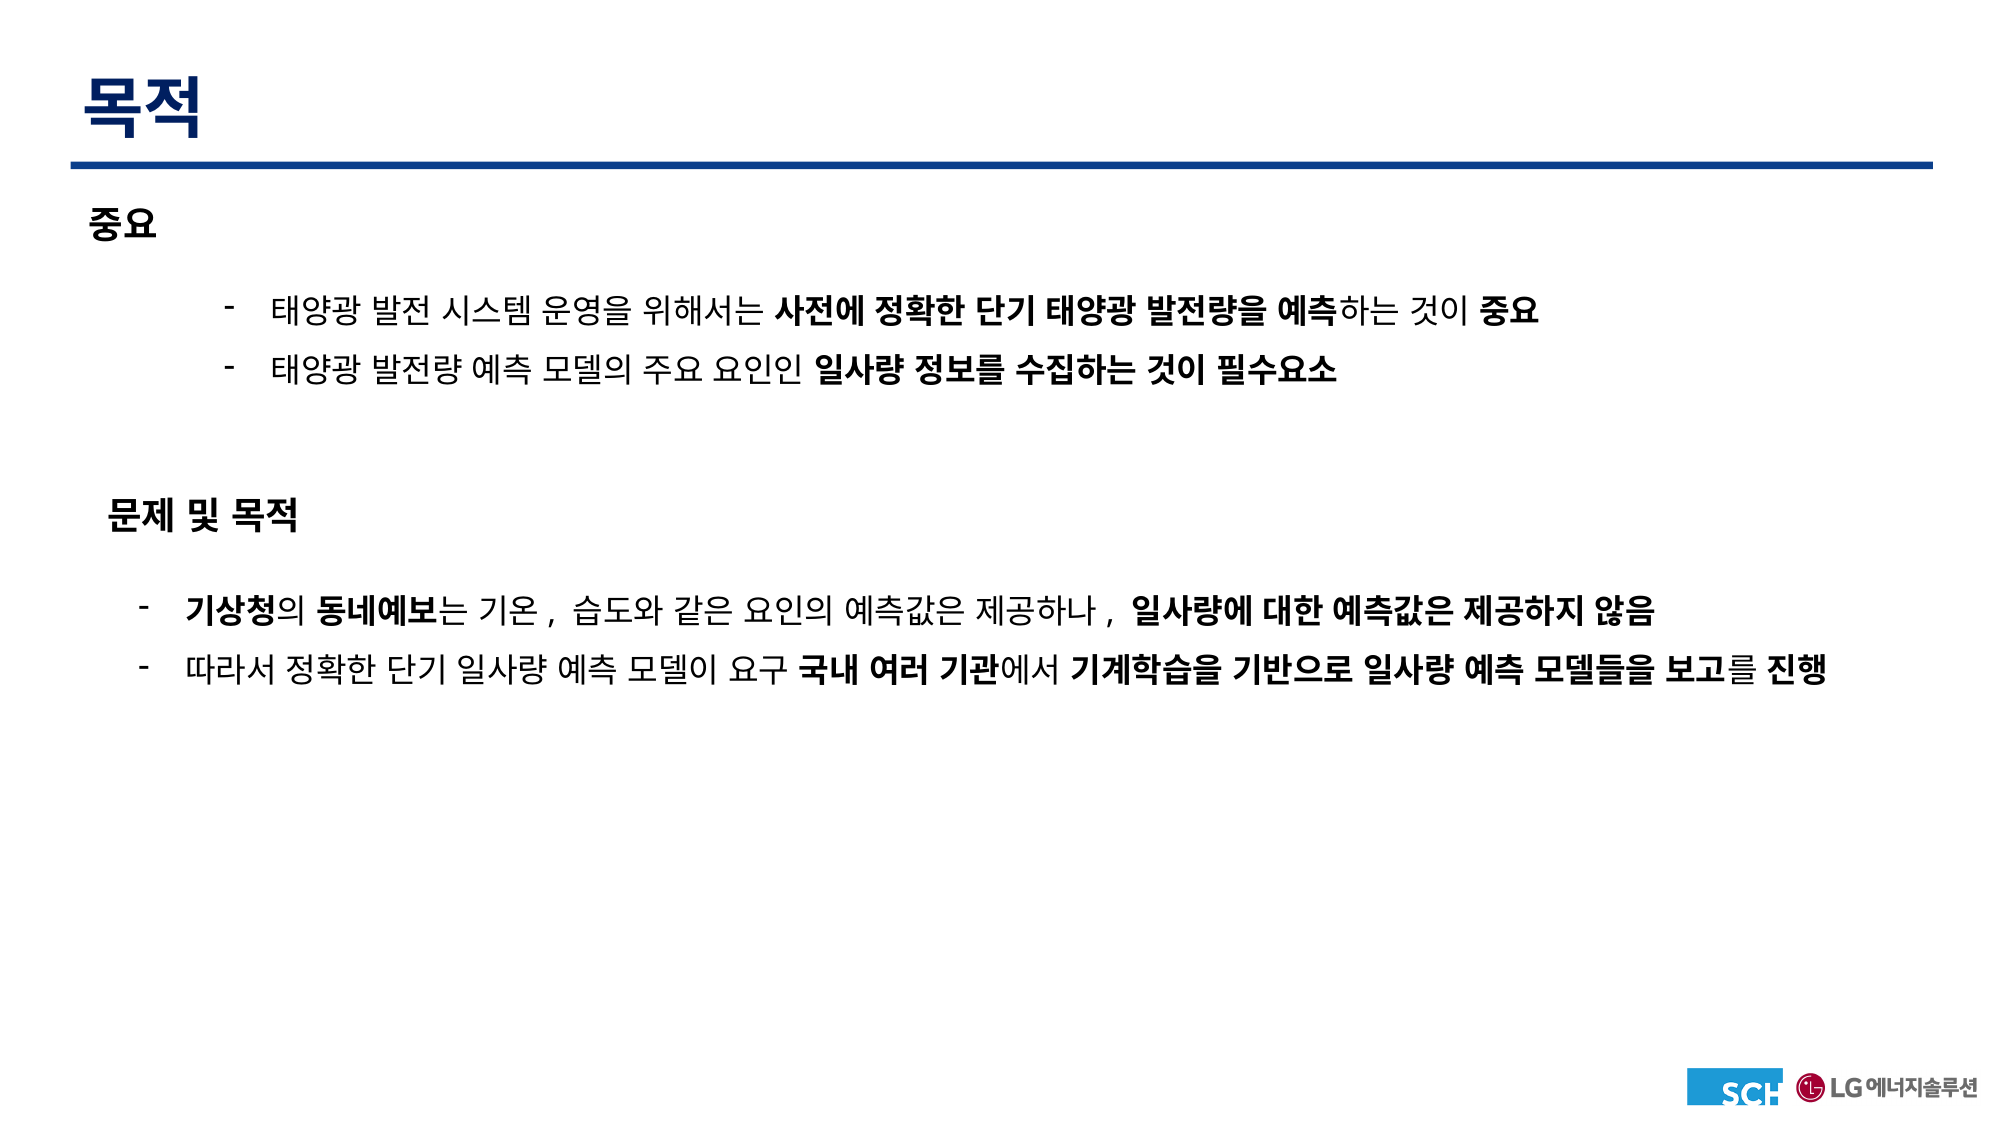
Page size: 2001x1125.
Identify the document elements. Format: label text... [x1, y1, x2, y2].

text_box 태양광 발전 시스템 운영을 위해서는 사전에 정확한 단기 태양광 발전량을 예측하는 것이 중요 태양광 발전량 예측 모델의 주요 요인인 일사량 정보를 수집하는 것이 필수요소 [208, 262, 1556, 397]
text_box 기상청의 동네예보는 기온, 습도와 같은 요인의 예측값은 제공하나, 일사량에 대한 예측값은 제공하지 않음 따라서 정확한 단기 일사량 예측 모델이 요구 국내 여러 기관에서 기계학습을 기반으로 일사량 예측 모델들을 보고를 진행 [123, 562, 1872, 697]
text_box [1677, 1062, 1981, 1113]
text_box [70, 161, 1933, 170]
text_box 중요 [74, 193, 173, 253]
text_box 문제 및 목적 [92, 484, 316, 544]
text_box 목적 [80, 64, 376, 147]
